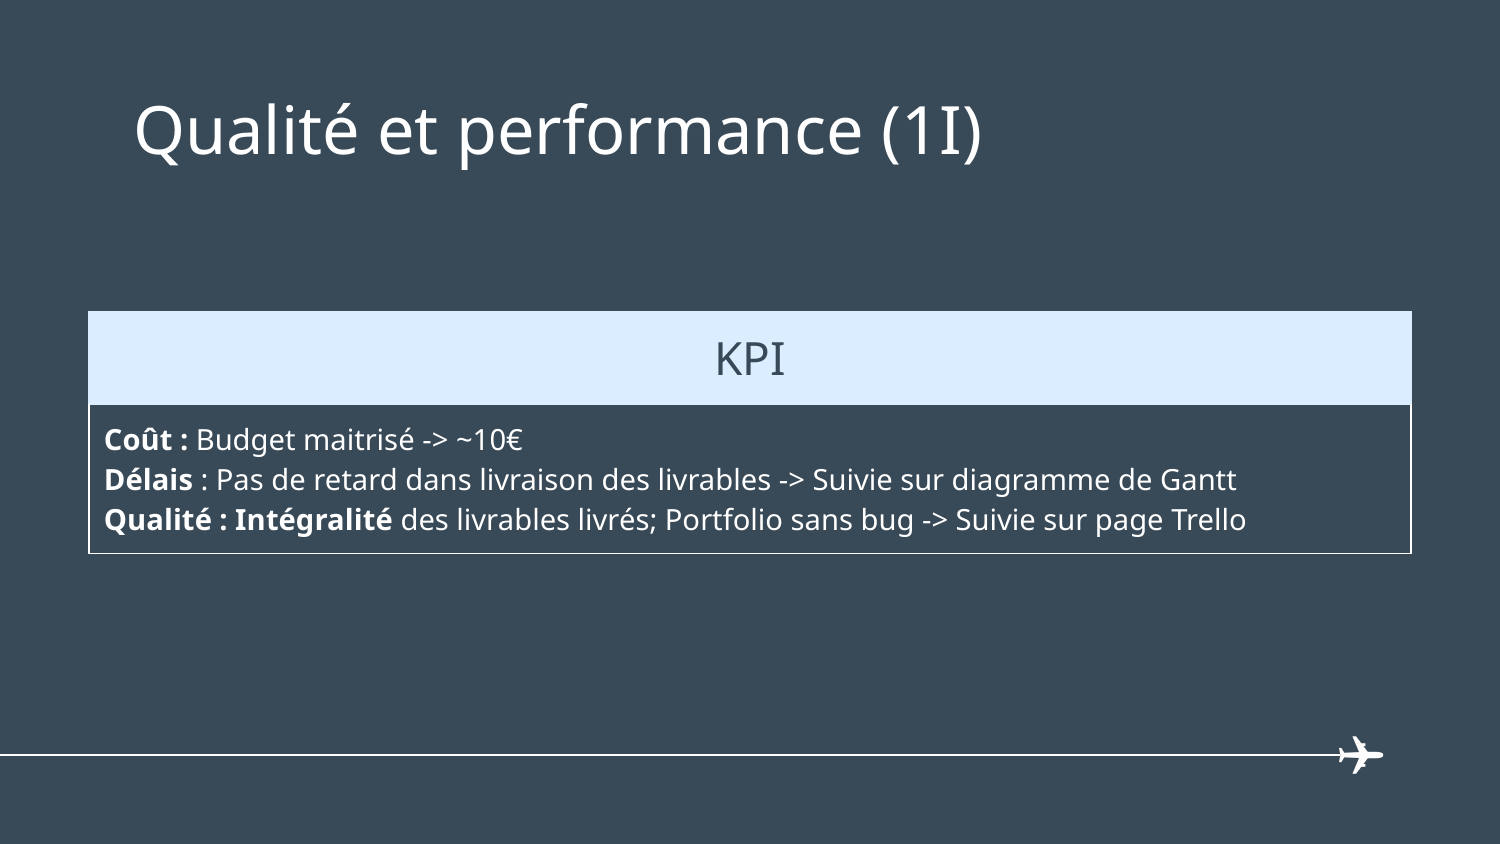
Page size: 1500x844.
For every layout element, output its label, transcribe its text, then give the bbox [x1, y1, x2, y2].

title Qualité et performance (1I) [118, 72, 1382, 167]
picture [1339, 733, 1384, 777]
table_cell Coût : Budget maitrisé -> ~10€ Délais : Pas de retard dans livraison des livrables -> Suivie sur diagramme de Gantt Qualité : Intégralité des livrables livrés; Portfolio sans bug -> Suivie sur page Trello [90, 405, 1410, 553]
table_header KPI [90, 313, 1410, 404]
